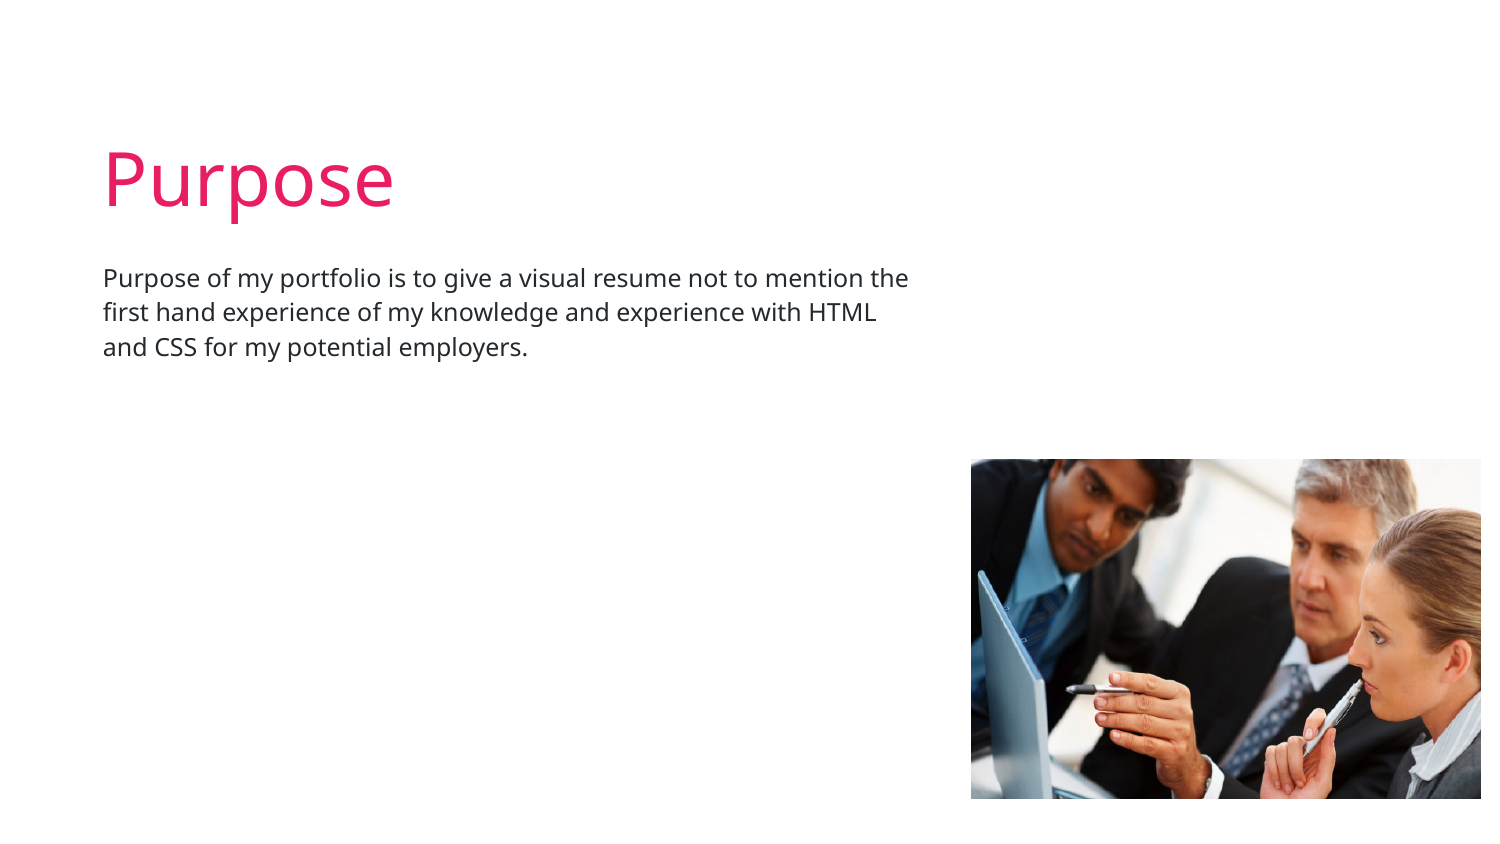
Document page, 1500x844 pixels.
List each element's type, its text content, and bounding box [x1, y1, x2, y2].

title Purpose [87, 116, 941, 242]
title Purpose of my portfolio is to give a visual resume not to mention the first hand experience of my knowledge and experience with HTML and CSS for my potential employers. [87, 242, 941, 746]
picture [971, 459, 1482, 799]
